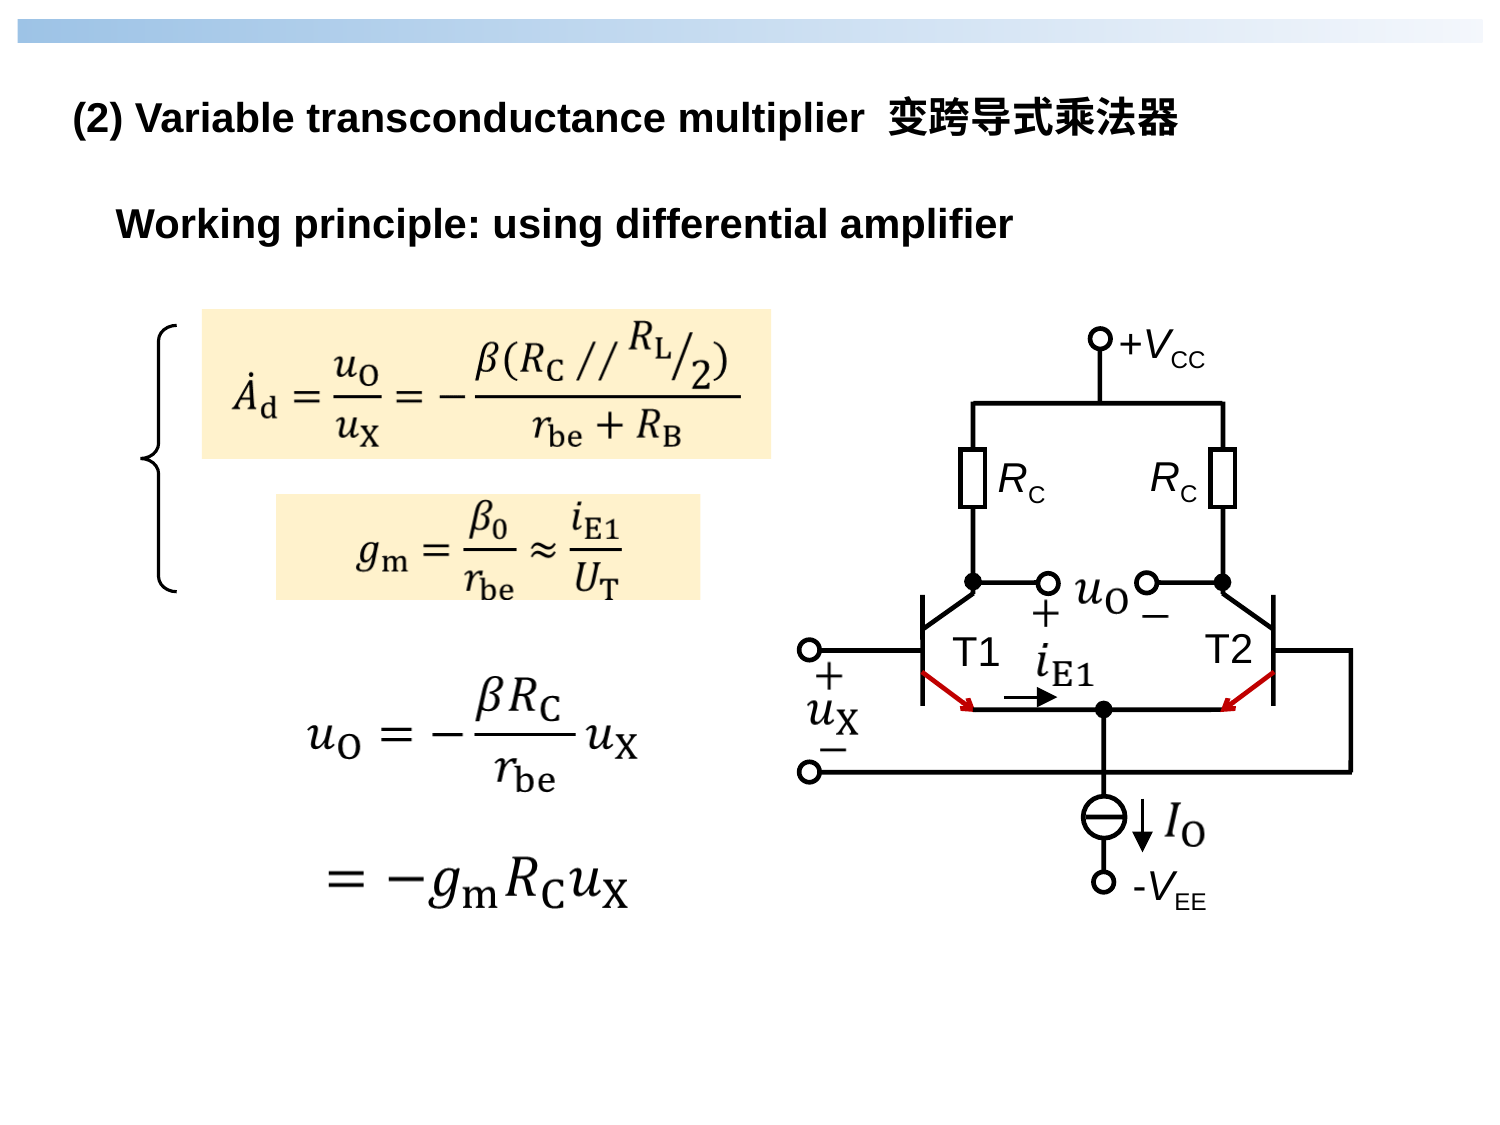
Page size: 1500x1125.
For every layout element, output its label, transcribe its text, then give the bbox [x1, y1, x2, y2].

text_box [201, 309, 772, 459]
text_box (2) Variable transconductance multiplier 变跨导式乘法器 [57, 83, 1457, 149]
text_box [17, 18, 1483, 44]
text_box Working principle: using differential amplifier [100, 189, 1413, 254]
text_box [294, 830, 679, 917]
text_box [276, 494, 701, 600]
text_box [229, 661, 730, 802]
text_box [140, 324, 177, 593]
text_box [783, 308, 1352, 929]
